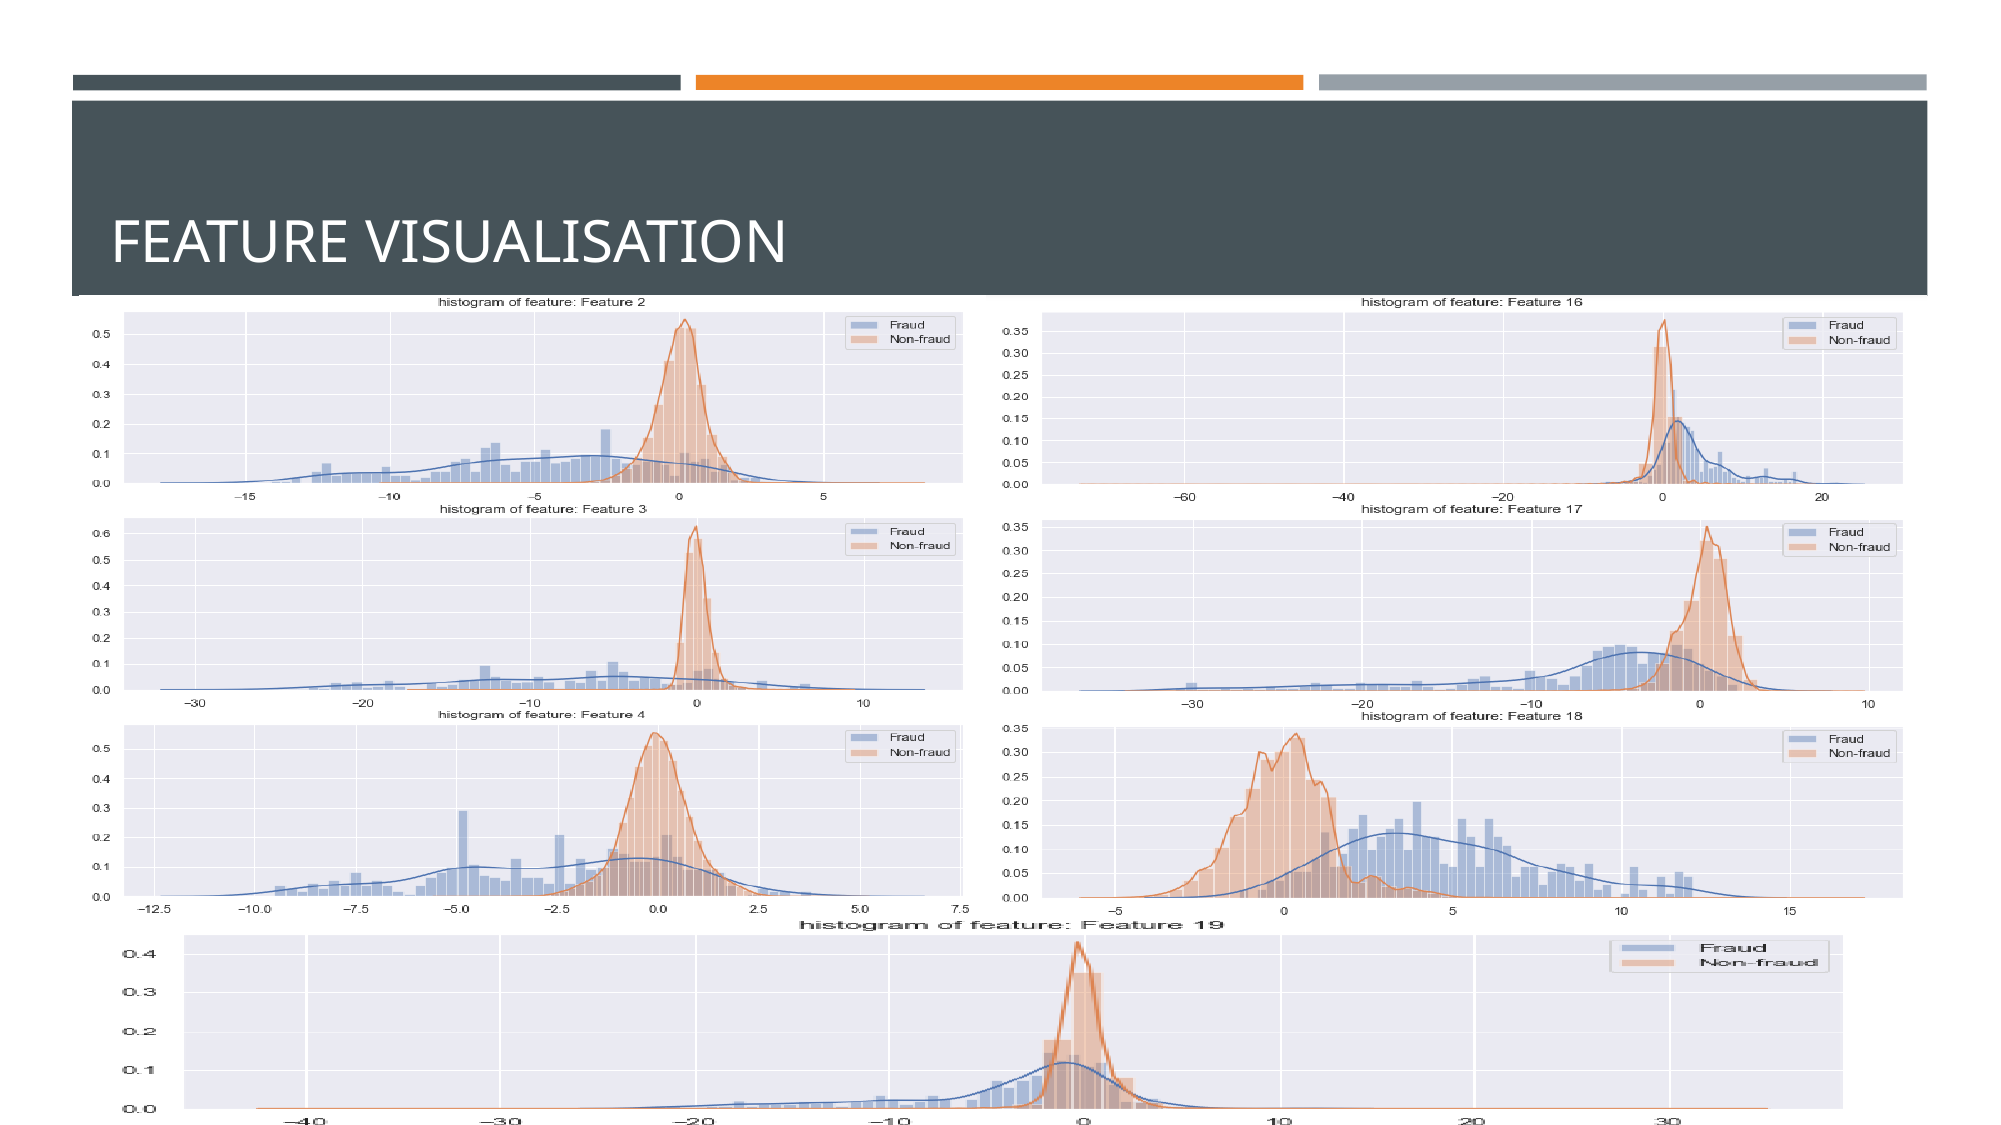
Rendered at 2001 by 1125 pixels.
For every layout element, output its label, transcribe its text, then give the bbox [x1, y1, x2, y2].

picture [78, 295, 1927, 1125]
title FEATURE VISUALISATION [95, 115, 1905, 282]
